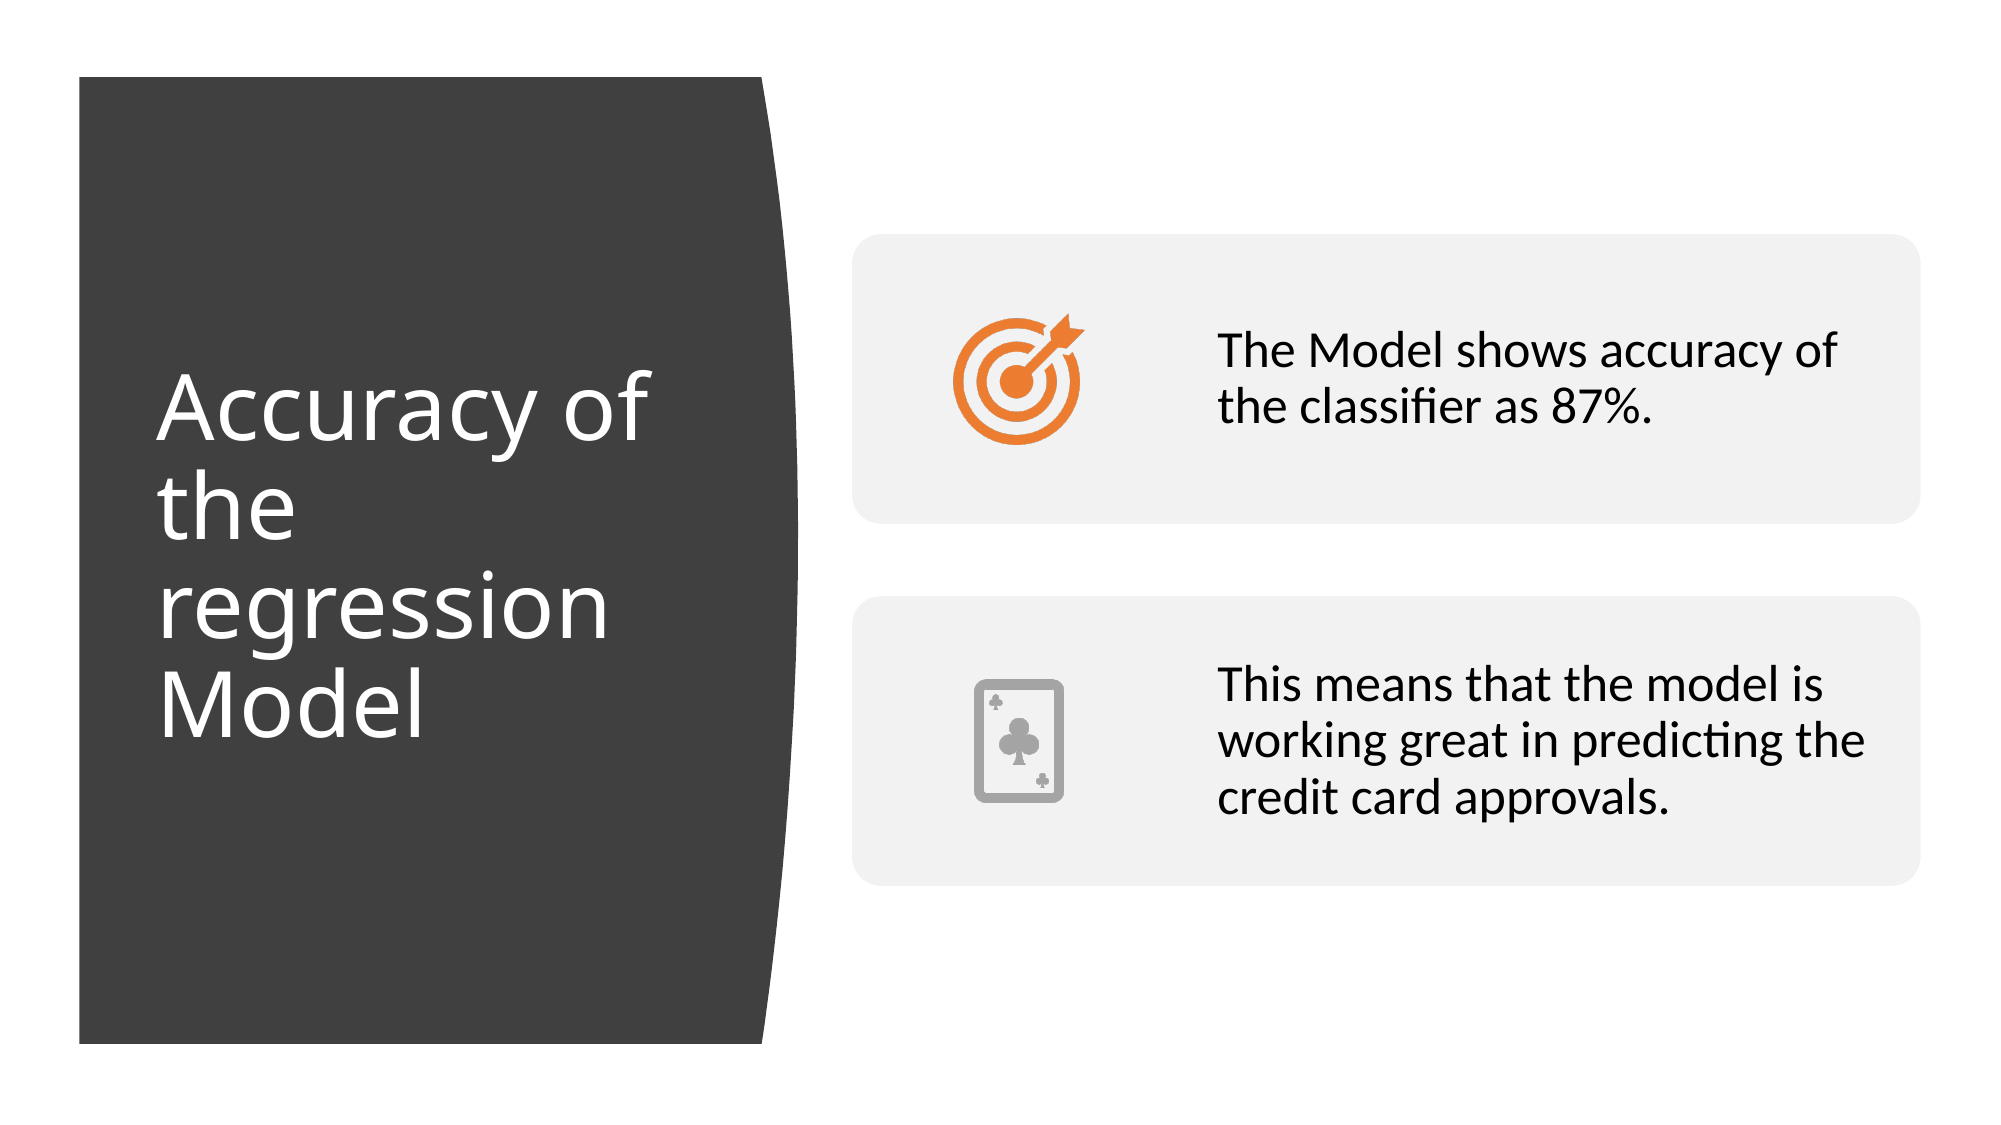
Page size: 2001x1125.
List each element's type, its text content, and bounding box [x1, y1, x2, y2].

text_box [852, 77, 1921, 1043]
title Accuracy of the regression Model [141, 166, 702, 953]
text_box [78, 76, 800, 1045]
